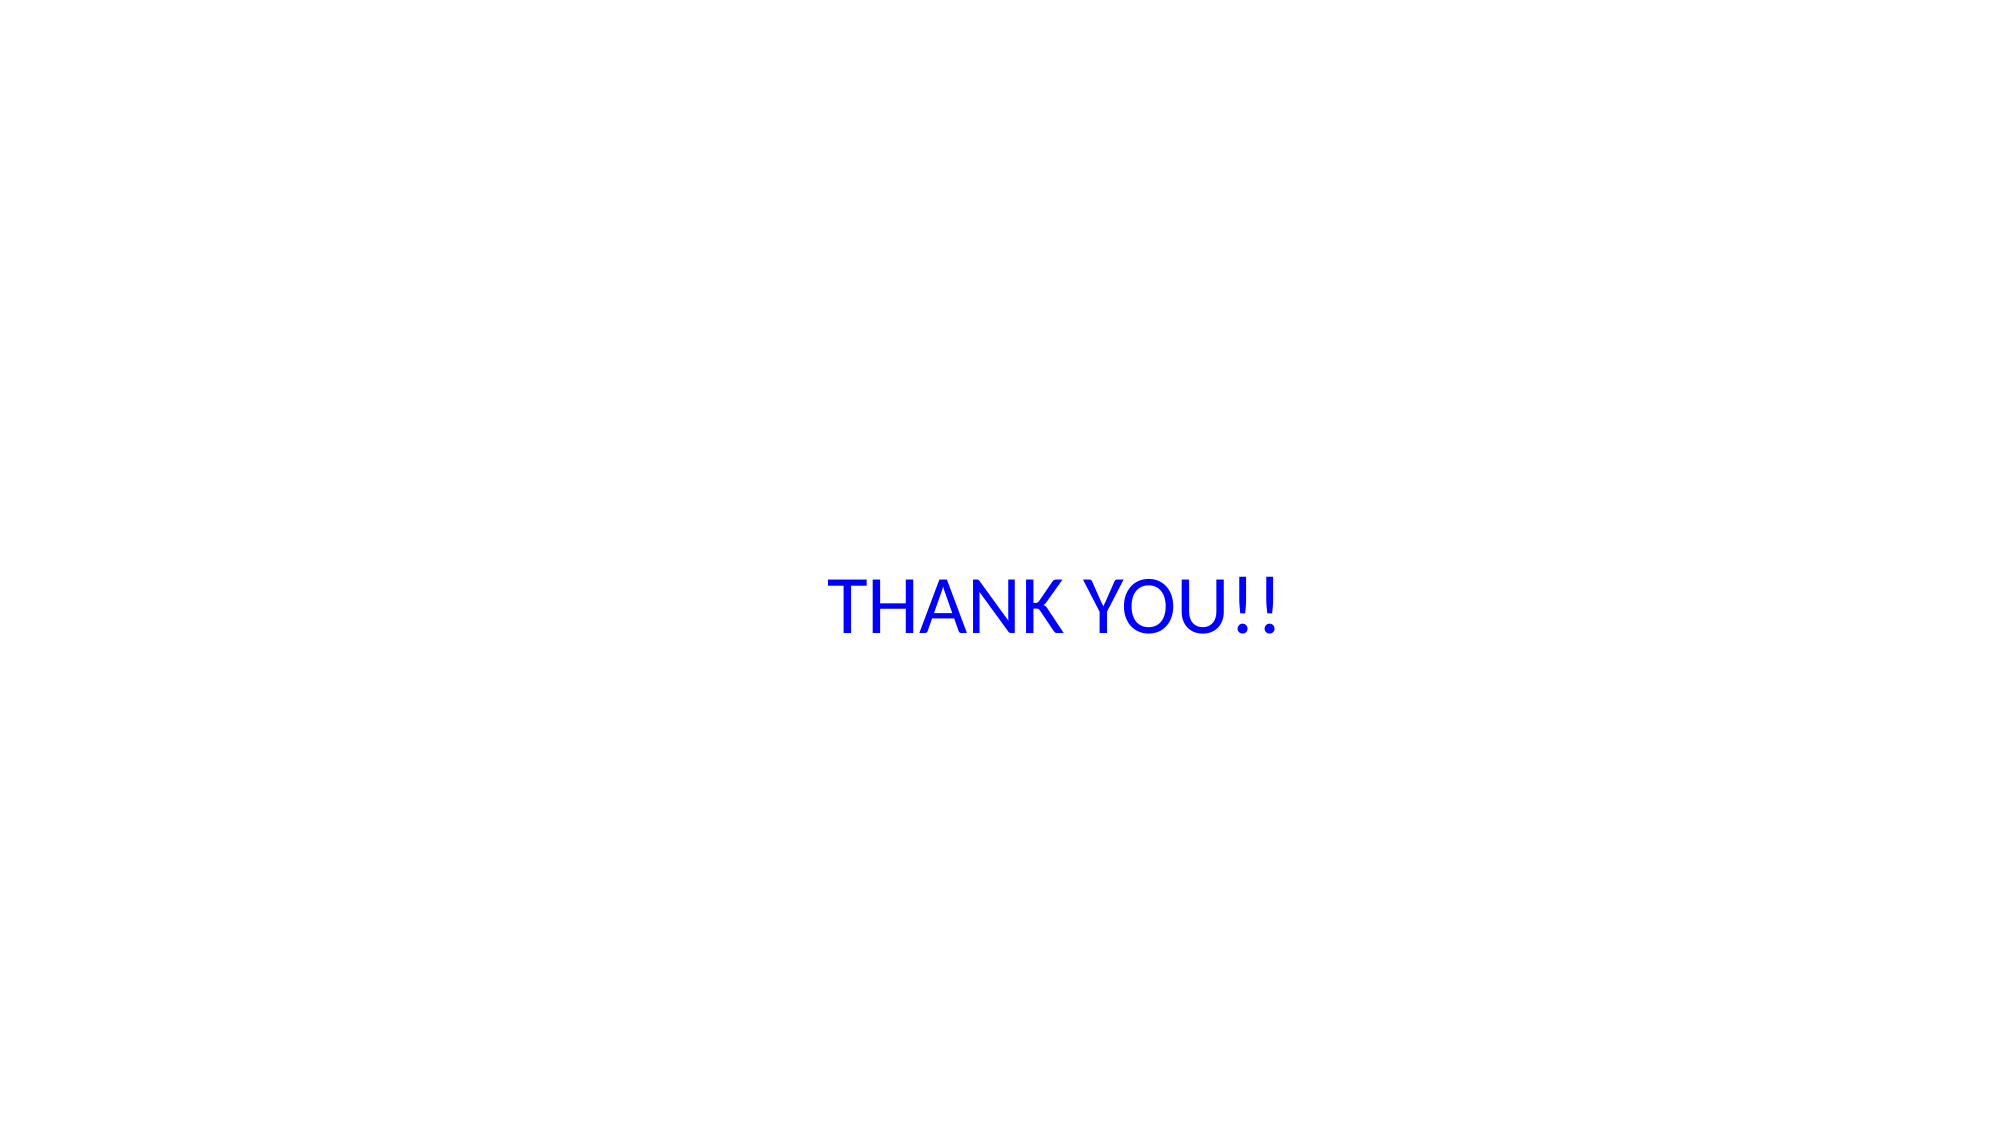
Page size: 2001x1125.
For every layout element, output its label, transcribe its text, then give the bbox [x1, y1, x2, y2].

list THANK YOU!! [137, 299, 1863, 1014]
